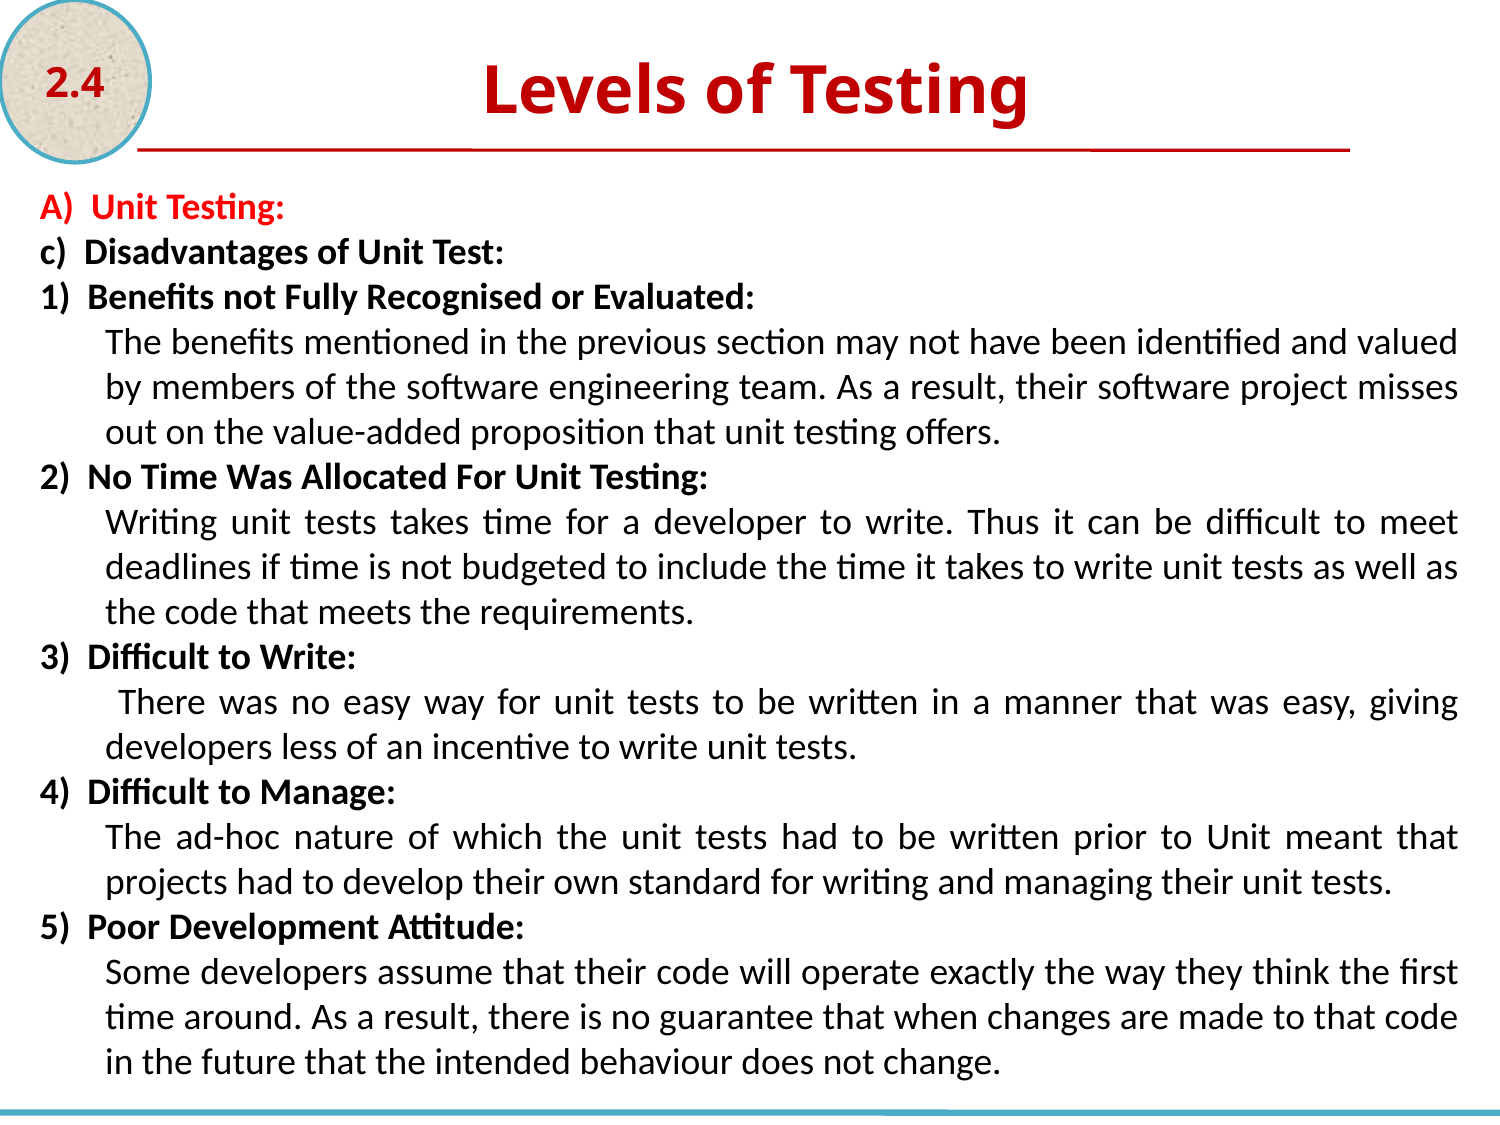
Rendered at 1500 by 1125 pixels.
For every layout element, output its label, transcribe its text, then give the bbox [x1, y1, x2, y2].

text_box A) Unit Testing: c) Disadvantages of Unit Test: 1) Benefits not Fully Recognised or Evaluated: The benefits mentioned in the previous section may not have been identified and valued by members of the software engineering team. As a result, their software project misses out on the value-added proposition that unit testing offers. 2) No Time Was Allocated For Unit Testing: Writing unit tests takes time for a developer to write. Thus it can be difficult to meet deadlines if time is not budgeted to include the time it takes to write unit tests as well as the code that meets the requirements. 3) Difficult to Write: There was no easy way for unit tests to be written in a manner that was easy, giving developers less of an incentive to write unit tests. 4) Difficult to Manage: The ad-hoc nature of which the unit tests had to be written prior to Unit meant that projects had to develop their own standard for writing and managing their unit tests. 5) Poor Development Attitude: Some developers assume that their code will operate exactly the way they think the first time around. As a result, there is no guarantee that when changes are made to that code in the future that the intended behaviour does not change. [24, 174, 1475, 1090]
text_box 2.4 [0, 0, 149, 165]
text_box Levels of Testing [149, 39, 1363, 134]
